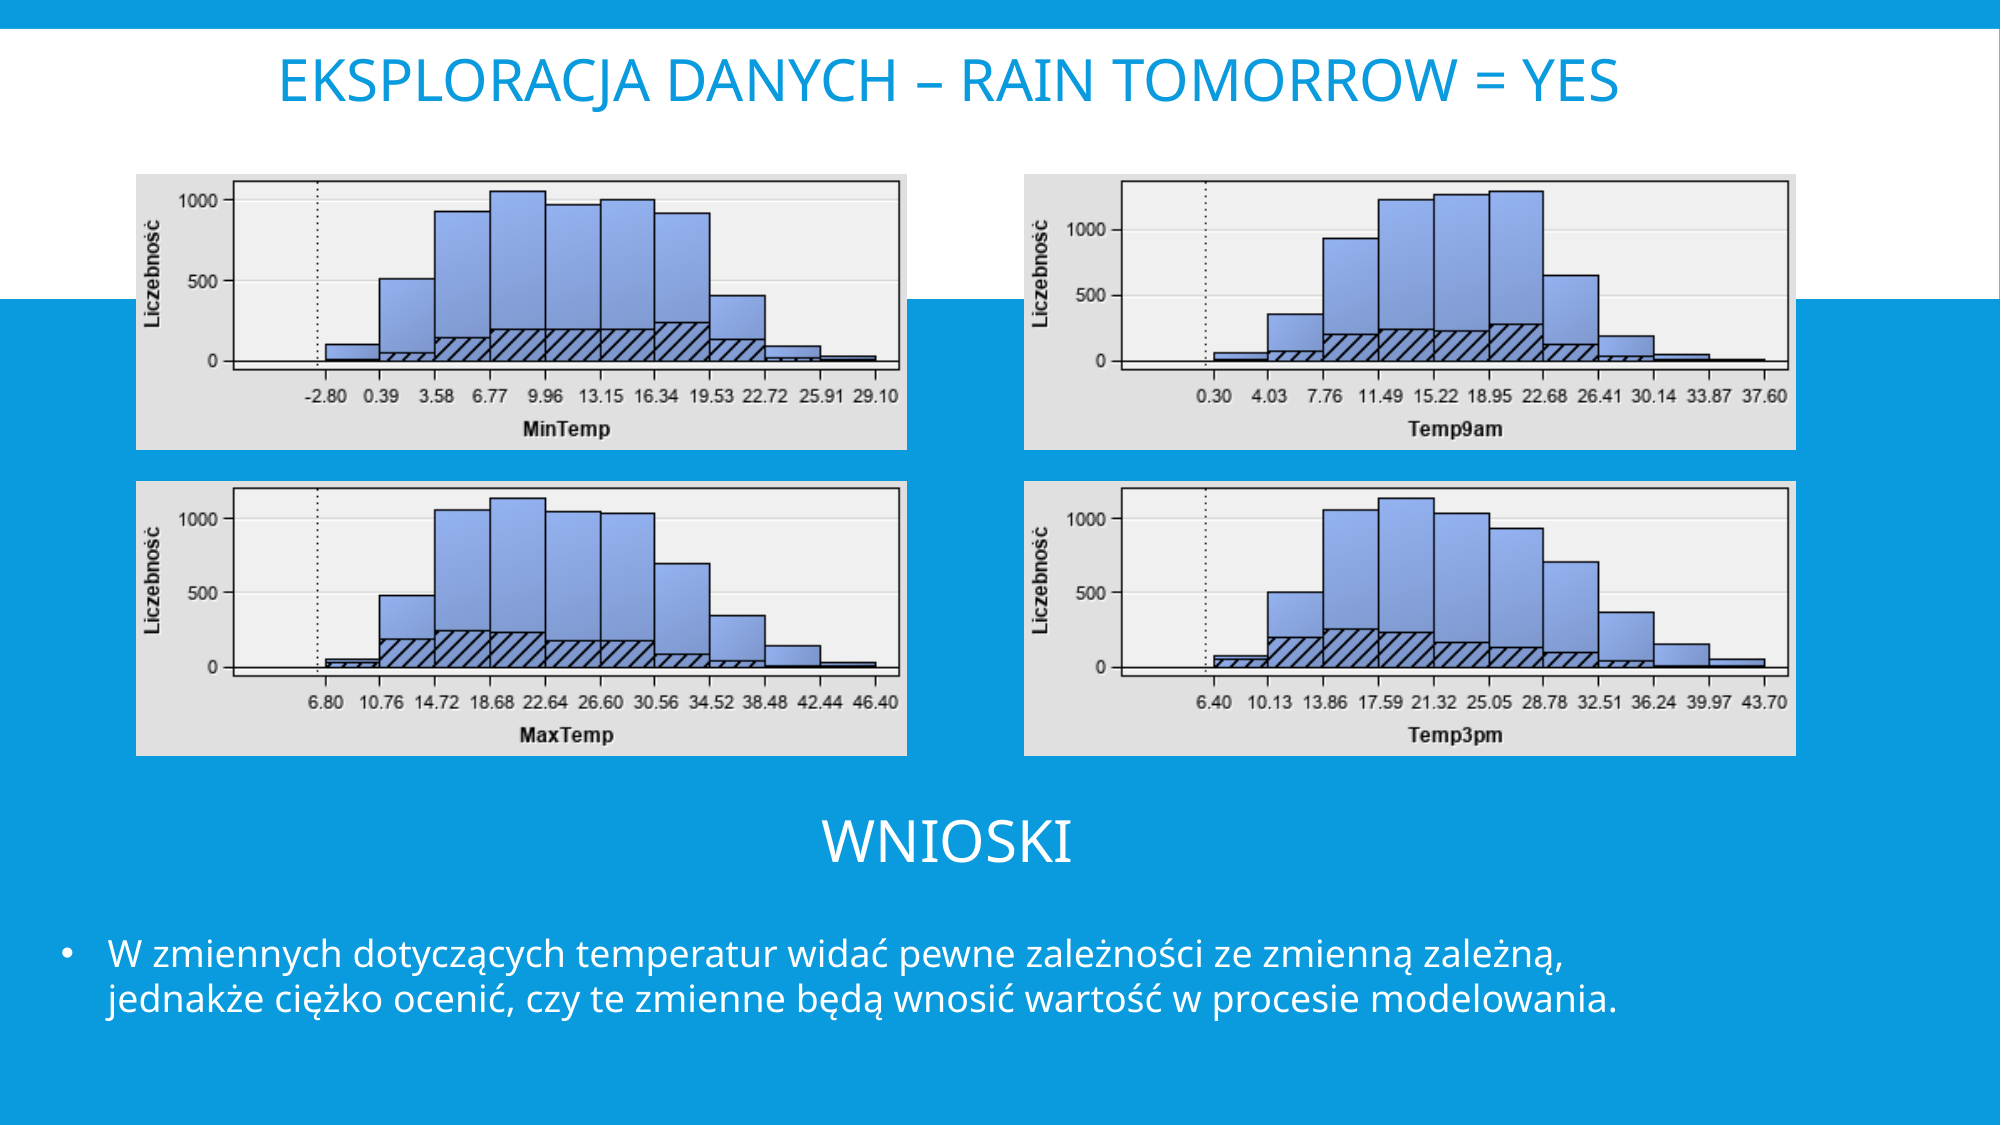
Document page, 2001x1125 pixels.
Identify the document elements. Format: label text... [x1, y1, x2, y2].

title Eksploracja danych – Rain tomorrow = Yes [46, 39, 1853, 129]
picture [135, 174, 907, 449]
picture [1024, 174, 1796, 449]
picture [1025, 482, 1795, 755]
text_box Wnioski [83, 794, 1811, 884]
picture [137, 482, 906, 755]
text_box W zmiennych dotyczących temperatur widać pewne zależności ze zmienną zależną, jednakże ciężko ocenić, czy te zmienne będą wnosić wartość w procesie modelowania. [46, 922, 1676, 1028]
